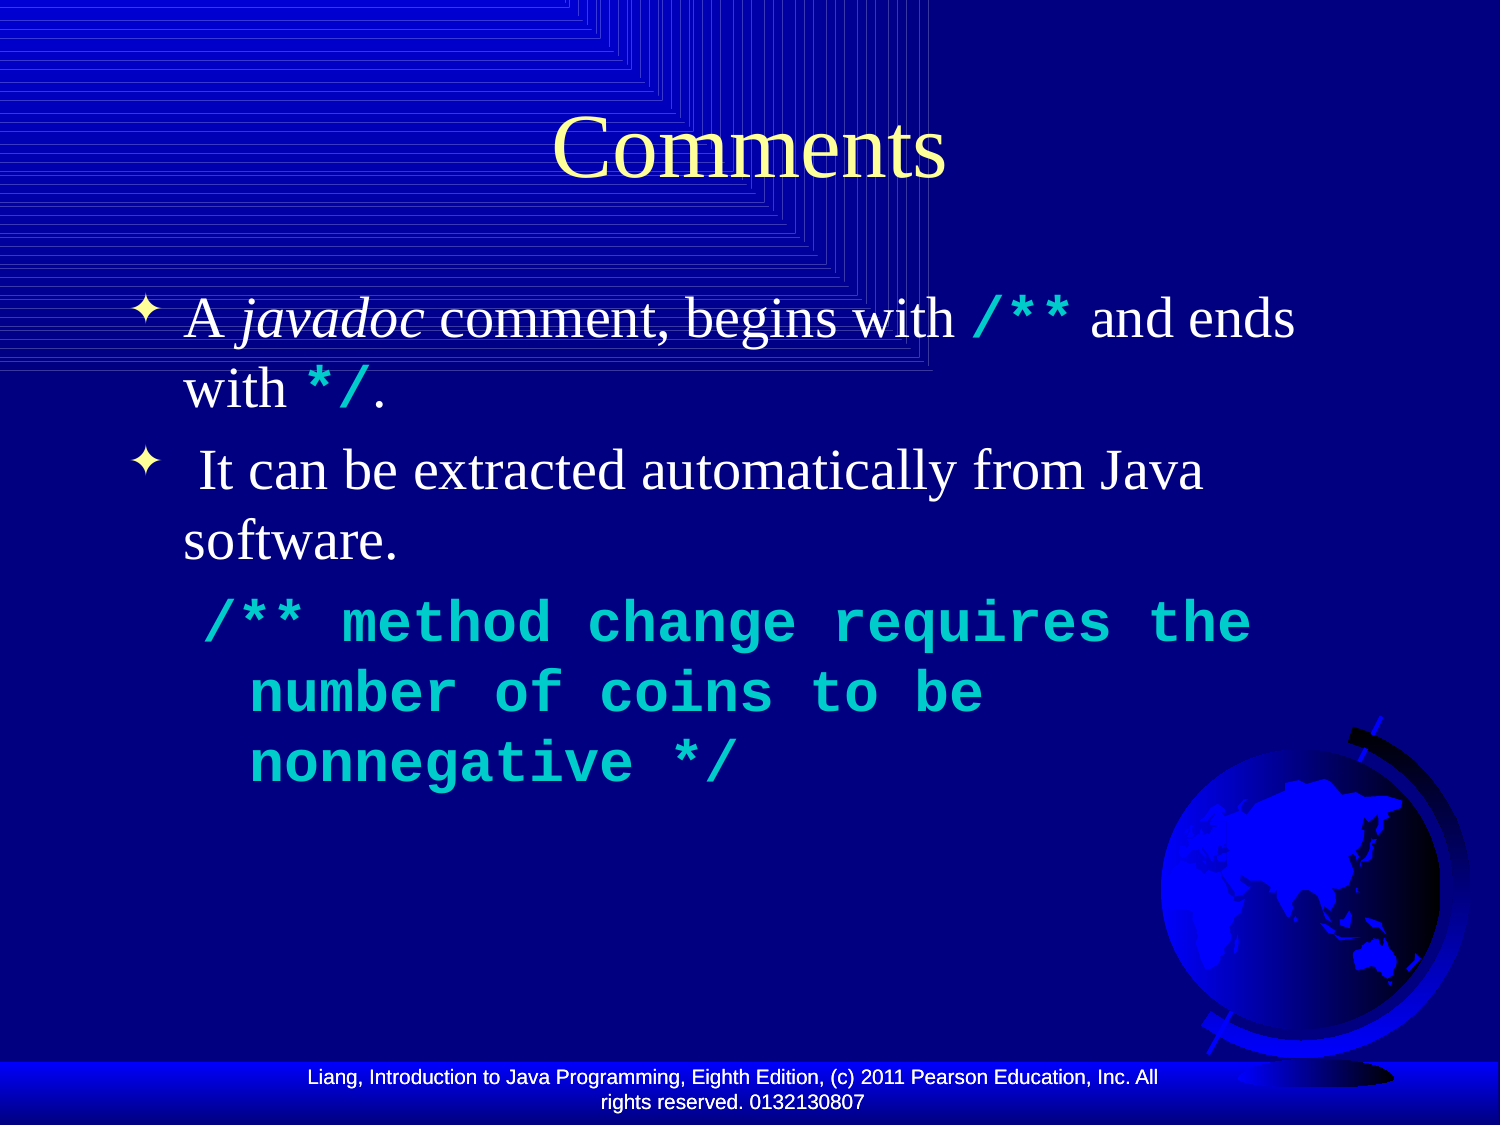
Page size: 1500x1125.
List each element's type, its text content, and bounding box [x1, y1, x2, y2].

title Comments [112, 46, 1388, 235]
list A javadoc comment, begins with /** and ends with */. It can be extracted automatically from Java software. /** method change requires the number of coins to be nonnegative */ [112, 271, 1388, 947]
